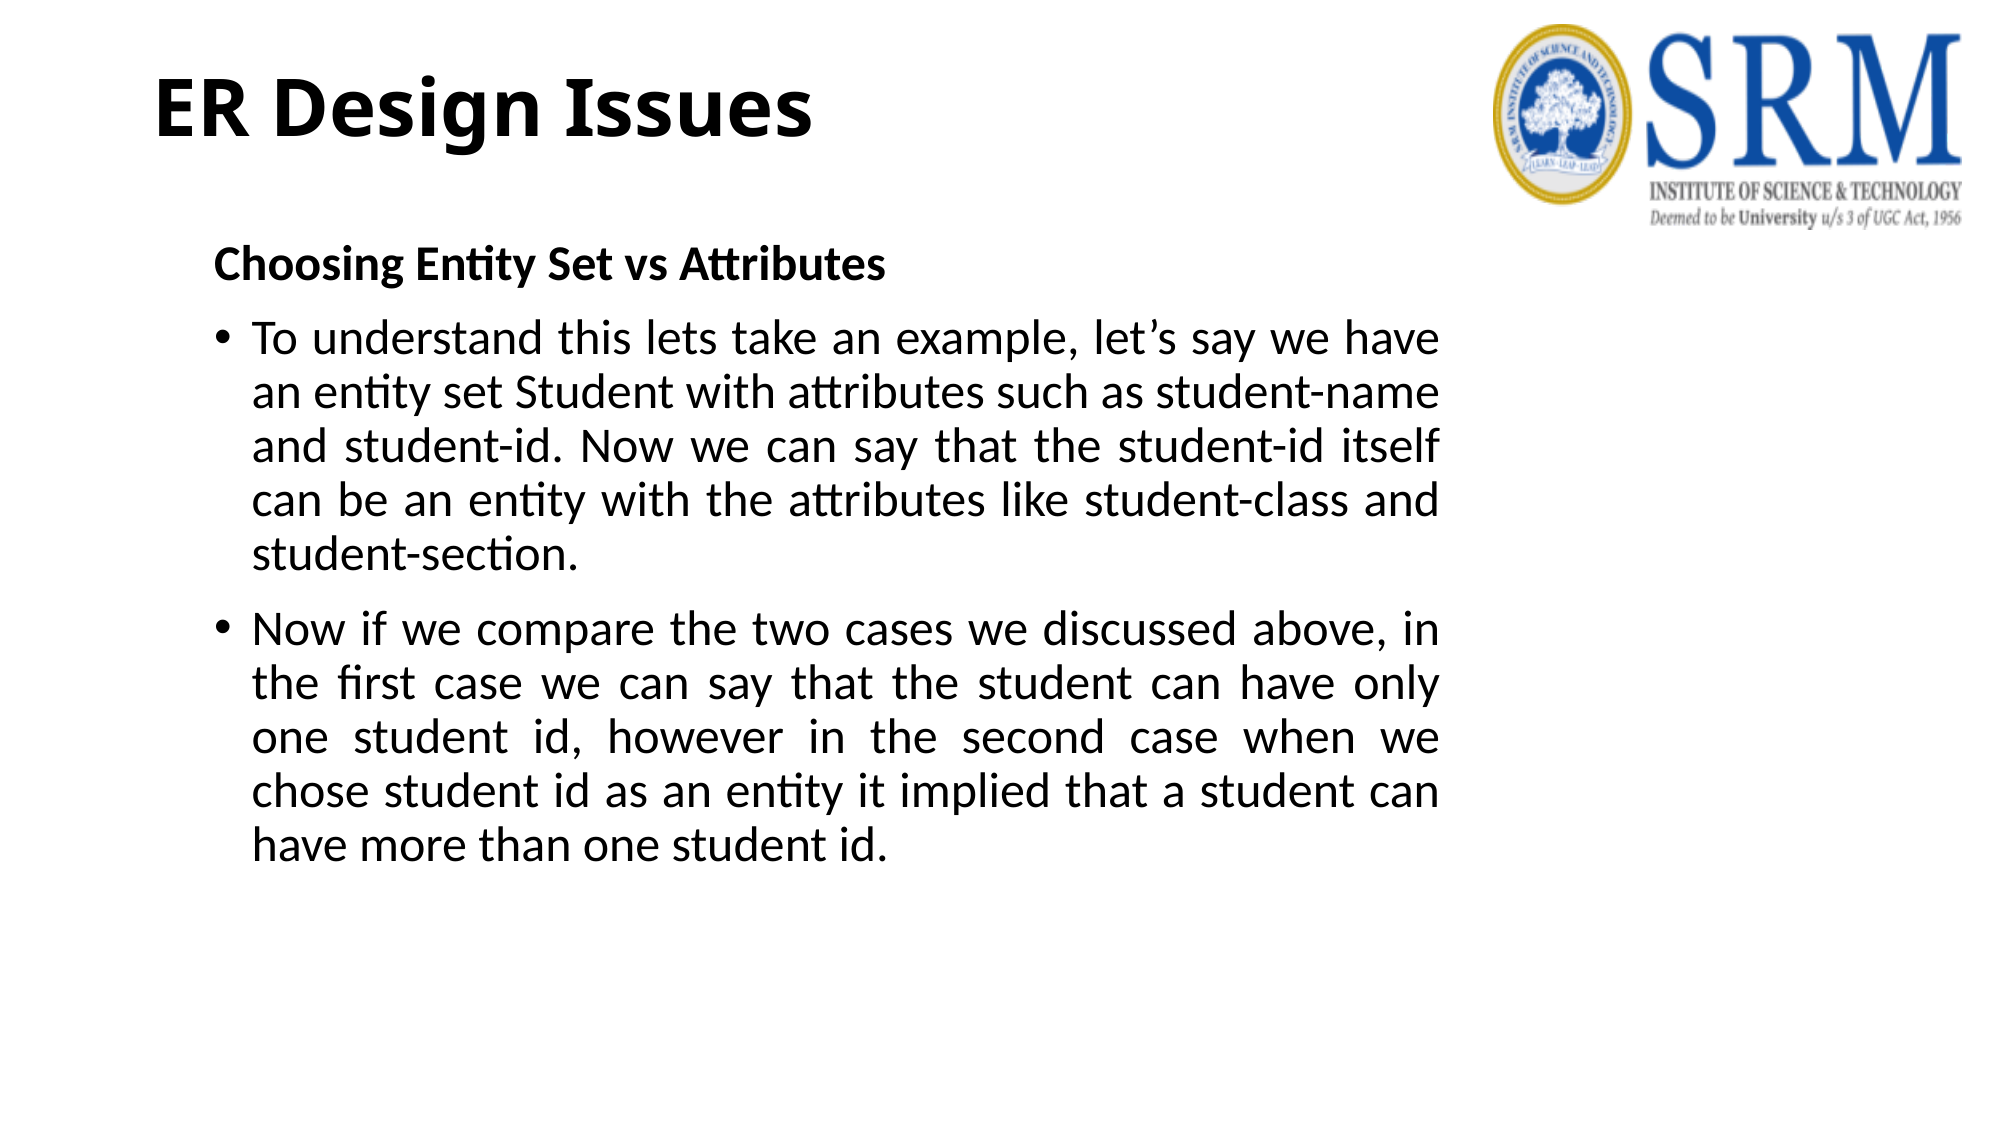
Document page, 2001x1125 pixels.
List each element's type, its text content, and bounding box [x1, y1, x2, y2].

picture [1493, 24, 1962, 230]
title ER Design Issues [137, 59, 1493, 162]
list Choosing Entity Set vs Attributes To understand this lets take an example, let’s say we have an entity set Student with attributes such as student-name and student-id. Now we can say that the student-id itself can be an entity with the attributes like student-class and student-section. Now if we compare the two cases we discussed above, in the first case we can say that the student can have only one student id, however in the second case when we chose student id as an entity it implied that a student can have more than one student id. [199, 229, 1456, 1034]
